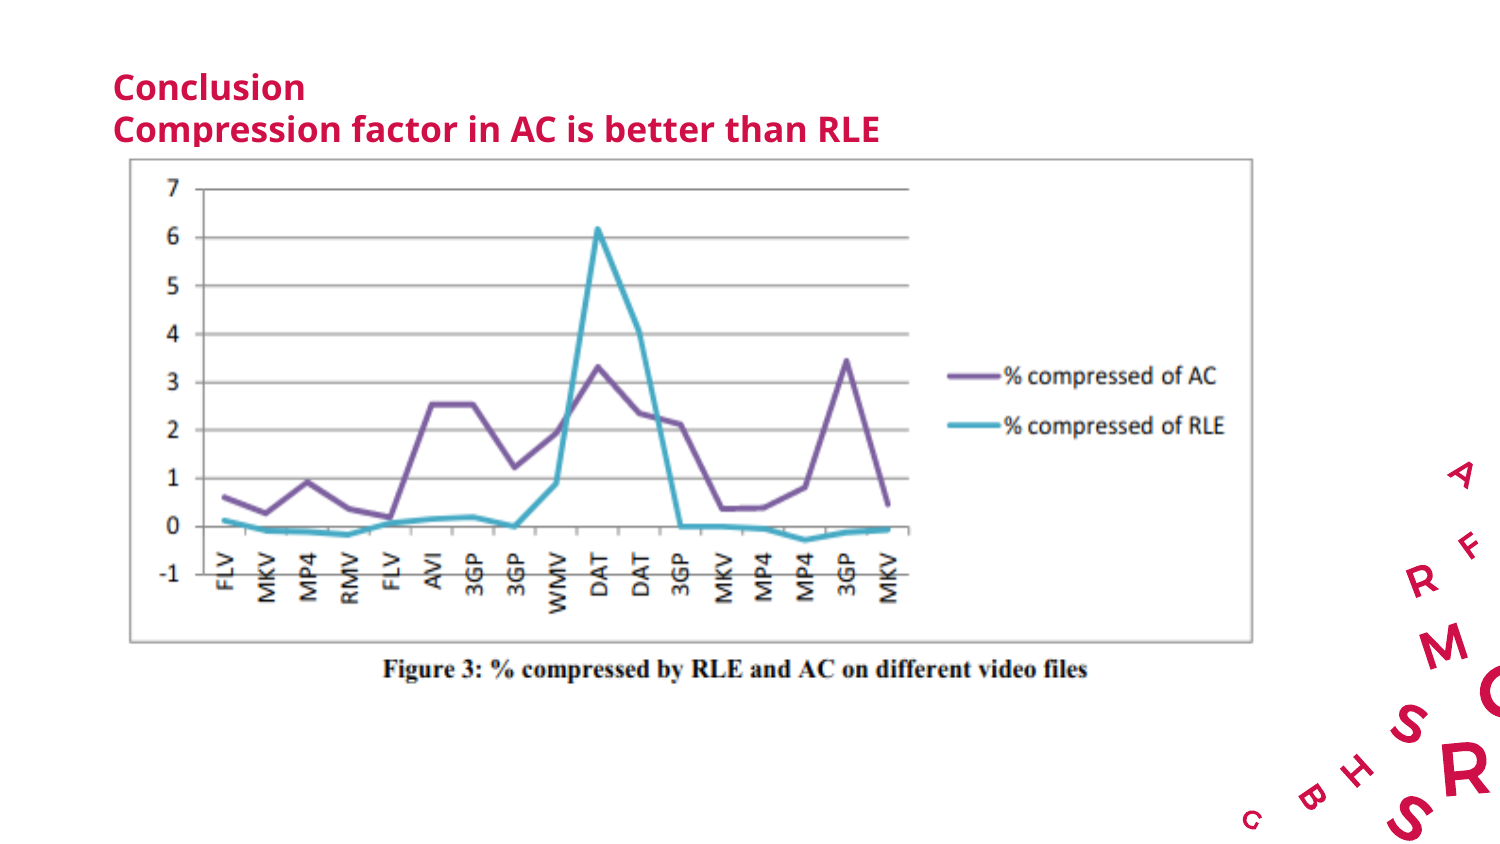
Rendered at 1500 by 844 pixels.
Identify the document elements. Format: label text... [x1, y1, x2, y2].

title Conclusion Compression factor in AC is better than RLE [97, 49, 1426, 162]
picture [121, 147, 1265, 697]
